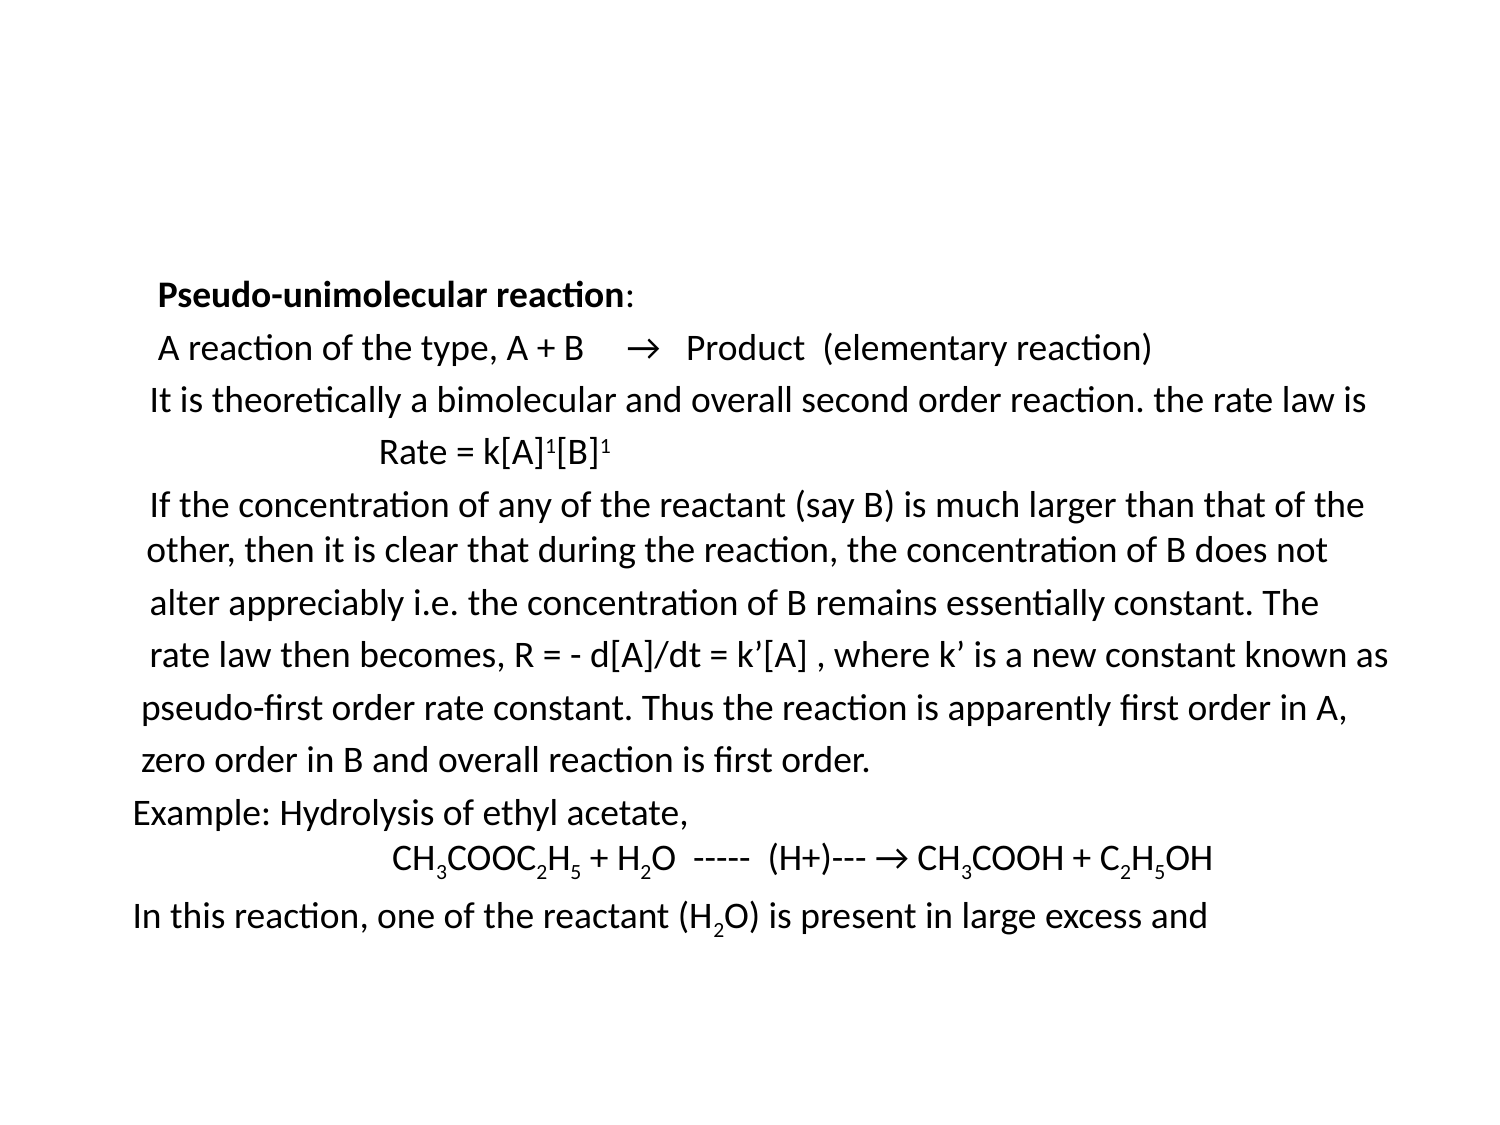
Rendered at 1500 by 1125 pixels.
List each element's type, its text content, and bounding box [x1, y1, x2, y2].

list Pseudo-unimolecular reaction: A reaction of the type, A + B → Product (elementary reaction) It is theoretically a bimolecular and overall second order reaction. the rate law is Rate = k[A]1[B]1 If the concentration of any of the reactant (say B) is much larger than that of the other, then it is clear that during the reaction, the concentration of B does not alter appreciably i.e. the concentration of B remains essentially constant. The rate law then becomes, R = - d[A]/dt = k’[A] , where k’ is a new constant known as pseudo-first order rate constant. Thus the reaction is apparently first order in A, zero order in B and overall reaction is first order. Example: Hydrolysis of ethyl acetate, CH3COOC2H5 + H2O ----- (H+)--- → CH3COOH + C2H5OH In this reaction, one of the reactant (H2O) is present in large excess and [75, 262, 1425, 1005]
